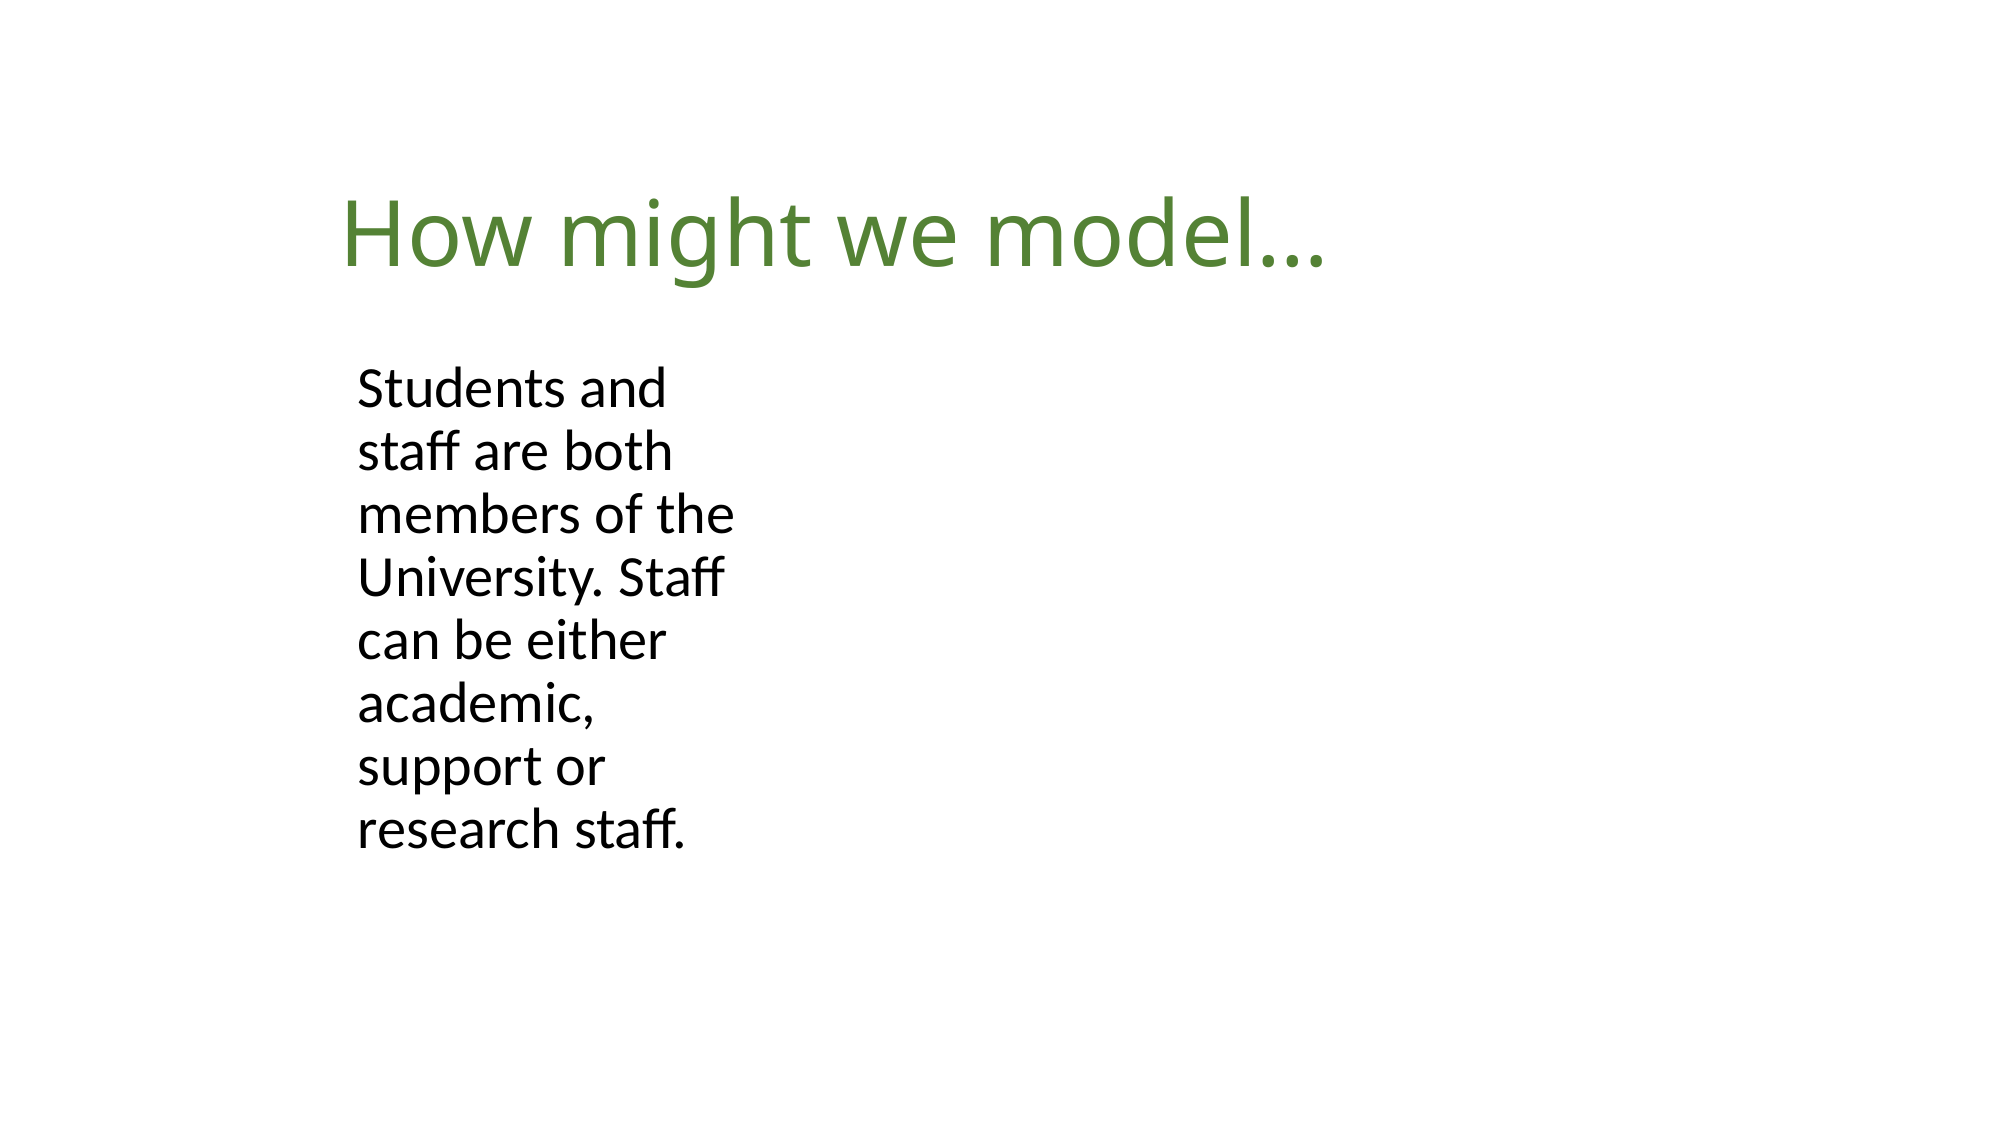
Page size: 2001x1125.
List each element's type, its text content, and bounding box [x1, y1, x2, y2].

title How might we model… [324, 149, 1675, 324]
list Students and staff are both members of the University. Staff can be either academic, support or research staff. [324, 349, 800, 1060]
